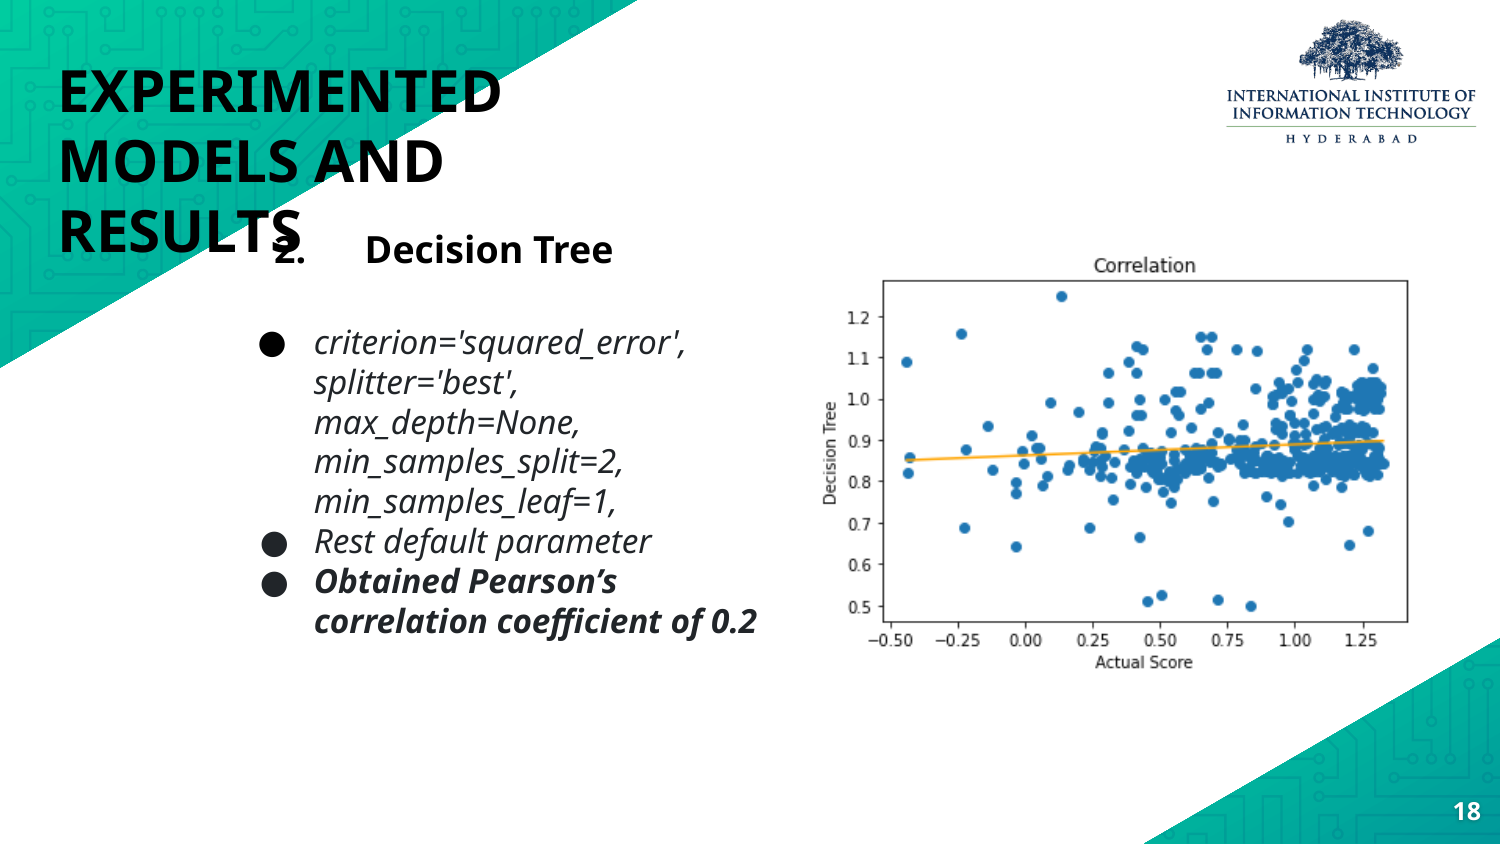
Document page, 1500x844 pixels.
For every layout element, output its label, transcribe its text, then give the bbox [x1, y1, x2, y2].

picture [813, 246, 1418, 681]
slide_number ‹#› [1391, 779, 1482, 844]
text_box criterion='squared_error', splitter='best', max_depth=None, min_samples_split=2, min_samples_leaf=1, Rest default parameter Obtained Pearson’s correlation coefficient of 0.2 [223, 305, 775, 656]
picture [1221, 14, 1482, 149]
text_box EXPERIMENTED MODELS AND RESULTS [42, 39, 671, 280]
text_box 2. Decision Tree [259, 210, 633, 286]
